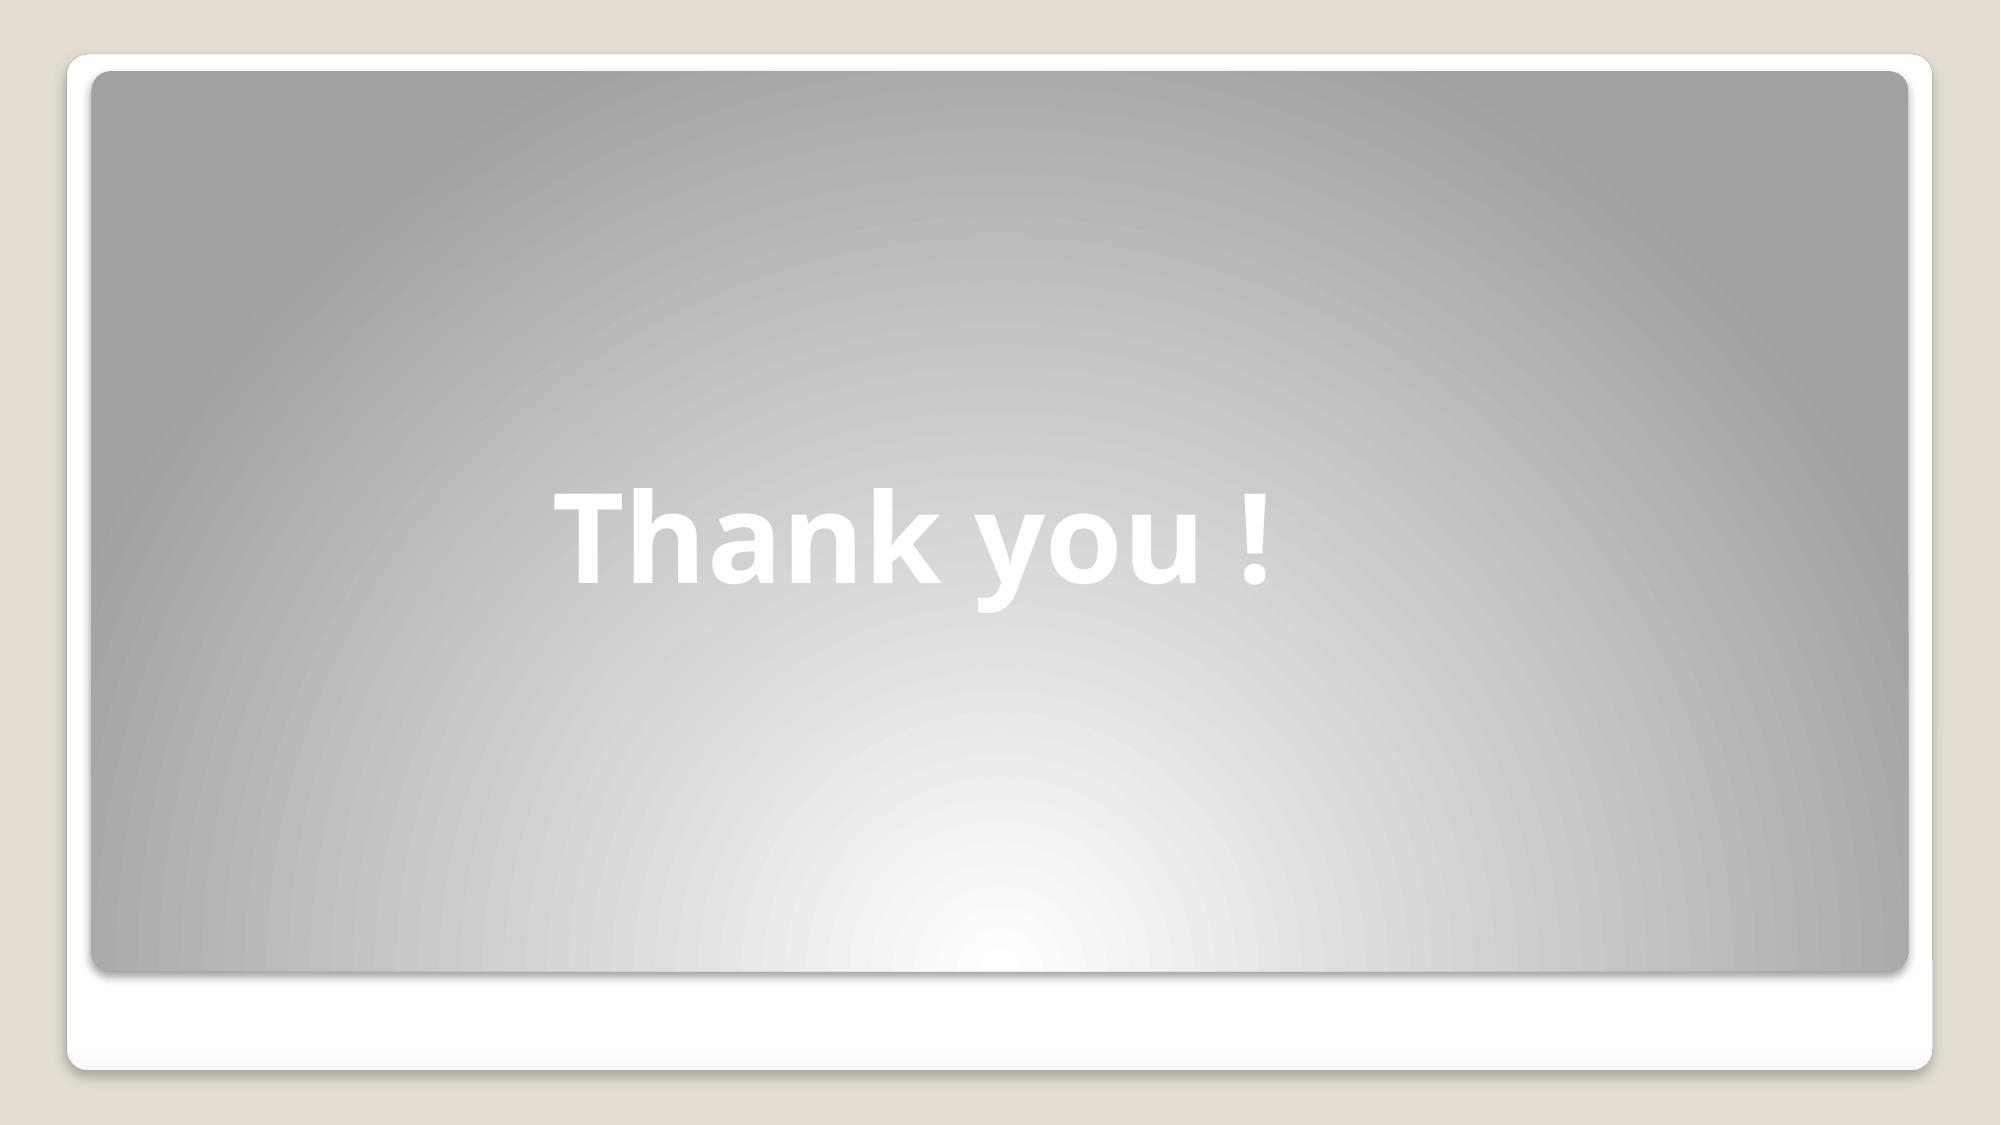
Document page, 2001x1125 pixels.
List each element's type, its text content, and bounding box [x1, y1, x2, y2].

title Thank you ! [537, 373, 2000, 617]
